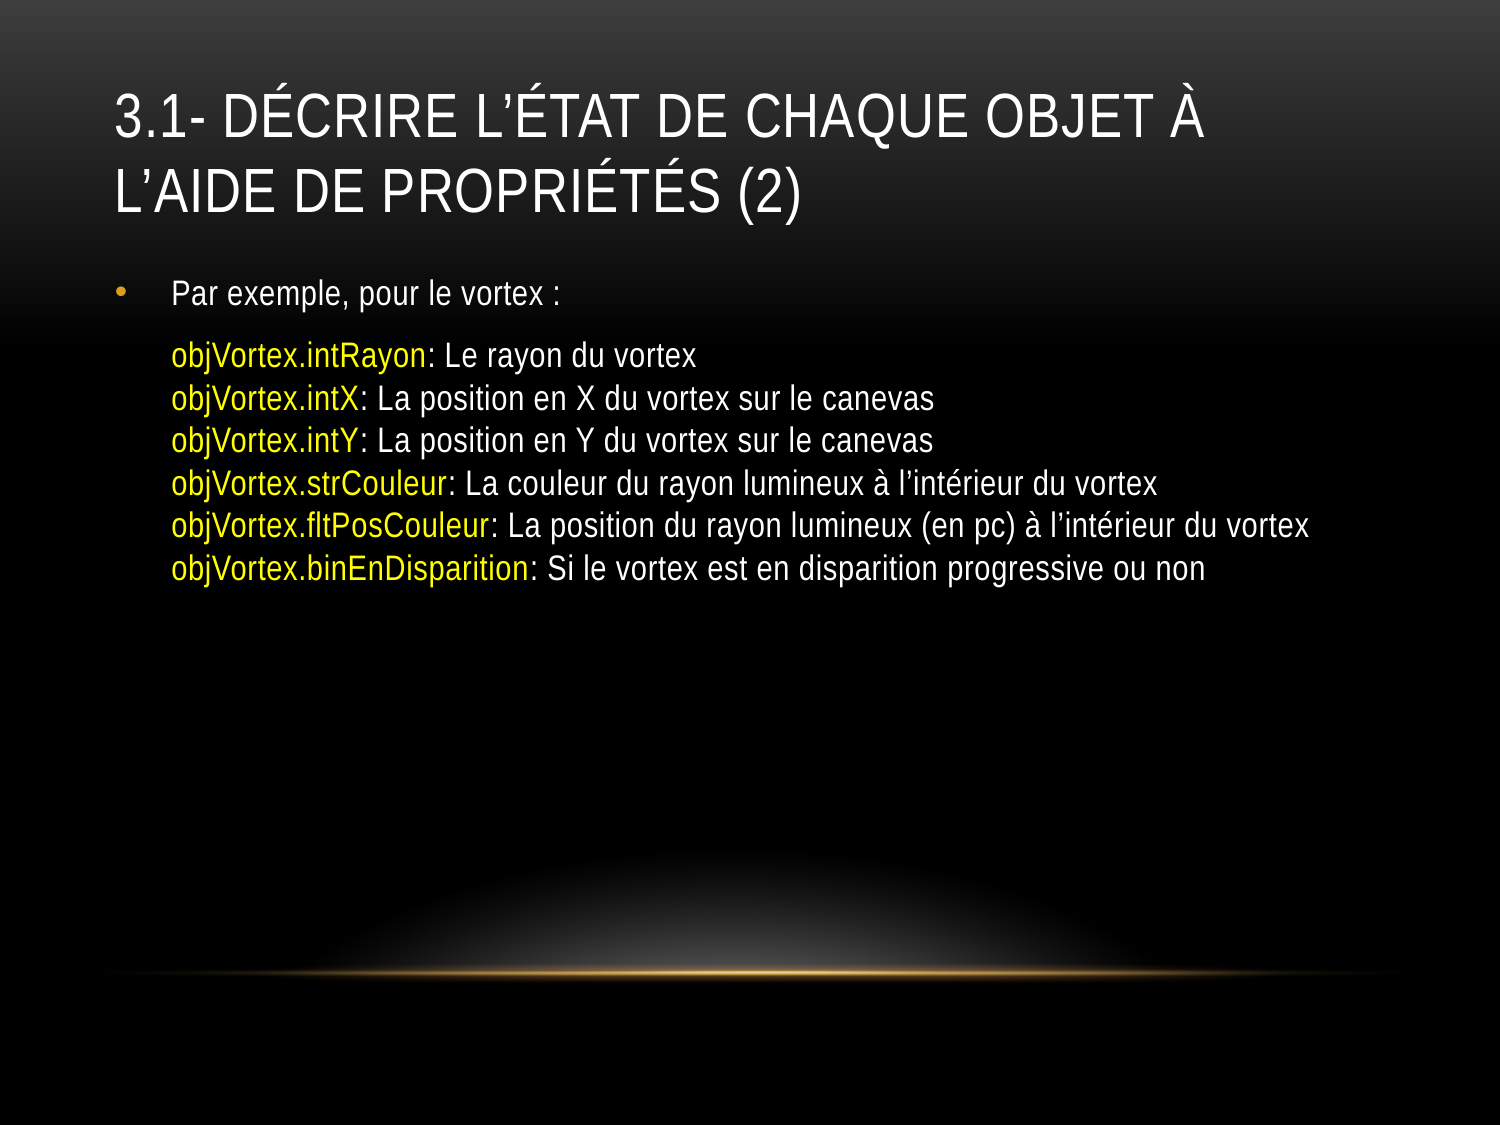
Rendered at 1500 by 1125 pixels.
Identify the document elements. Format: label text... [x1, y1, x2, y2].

picture [0, 0, 1500, 1125]
title 3.1- décrire l’état de chaque objet à l’aide de propriétés (2) [99, 45, 1400, 233]
list Par exemple, pour le vortex : objVortex.intRayon: Le rayon du vortex objVortex.intX: La position en X du vortex sur le canevas objVortex.intY: La position en Y du vortex sur le canevas objVortex.strCouleur: La couleur du rayon lumineux à l’intérieur du vortex objVortex.fltPosCouleur: La position du rayon lumineux (en pc) à l’intérieur du vortex objVortex.binEnDisparition: Si le vortex est en disparition progressive ou non [99, 262, 1400, 938]
